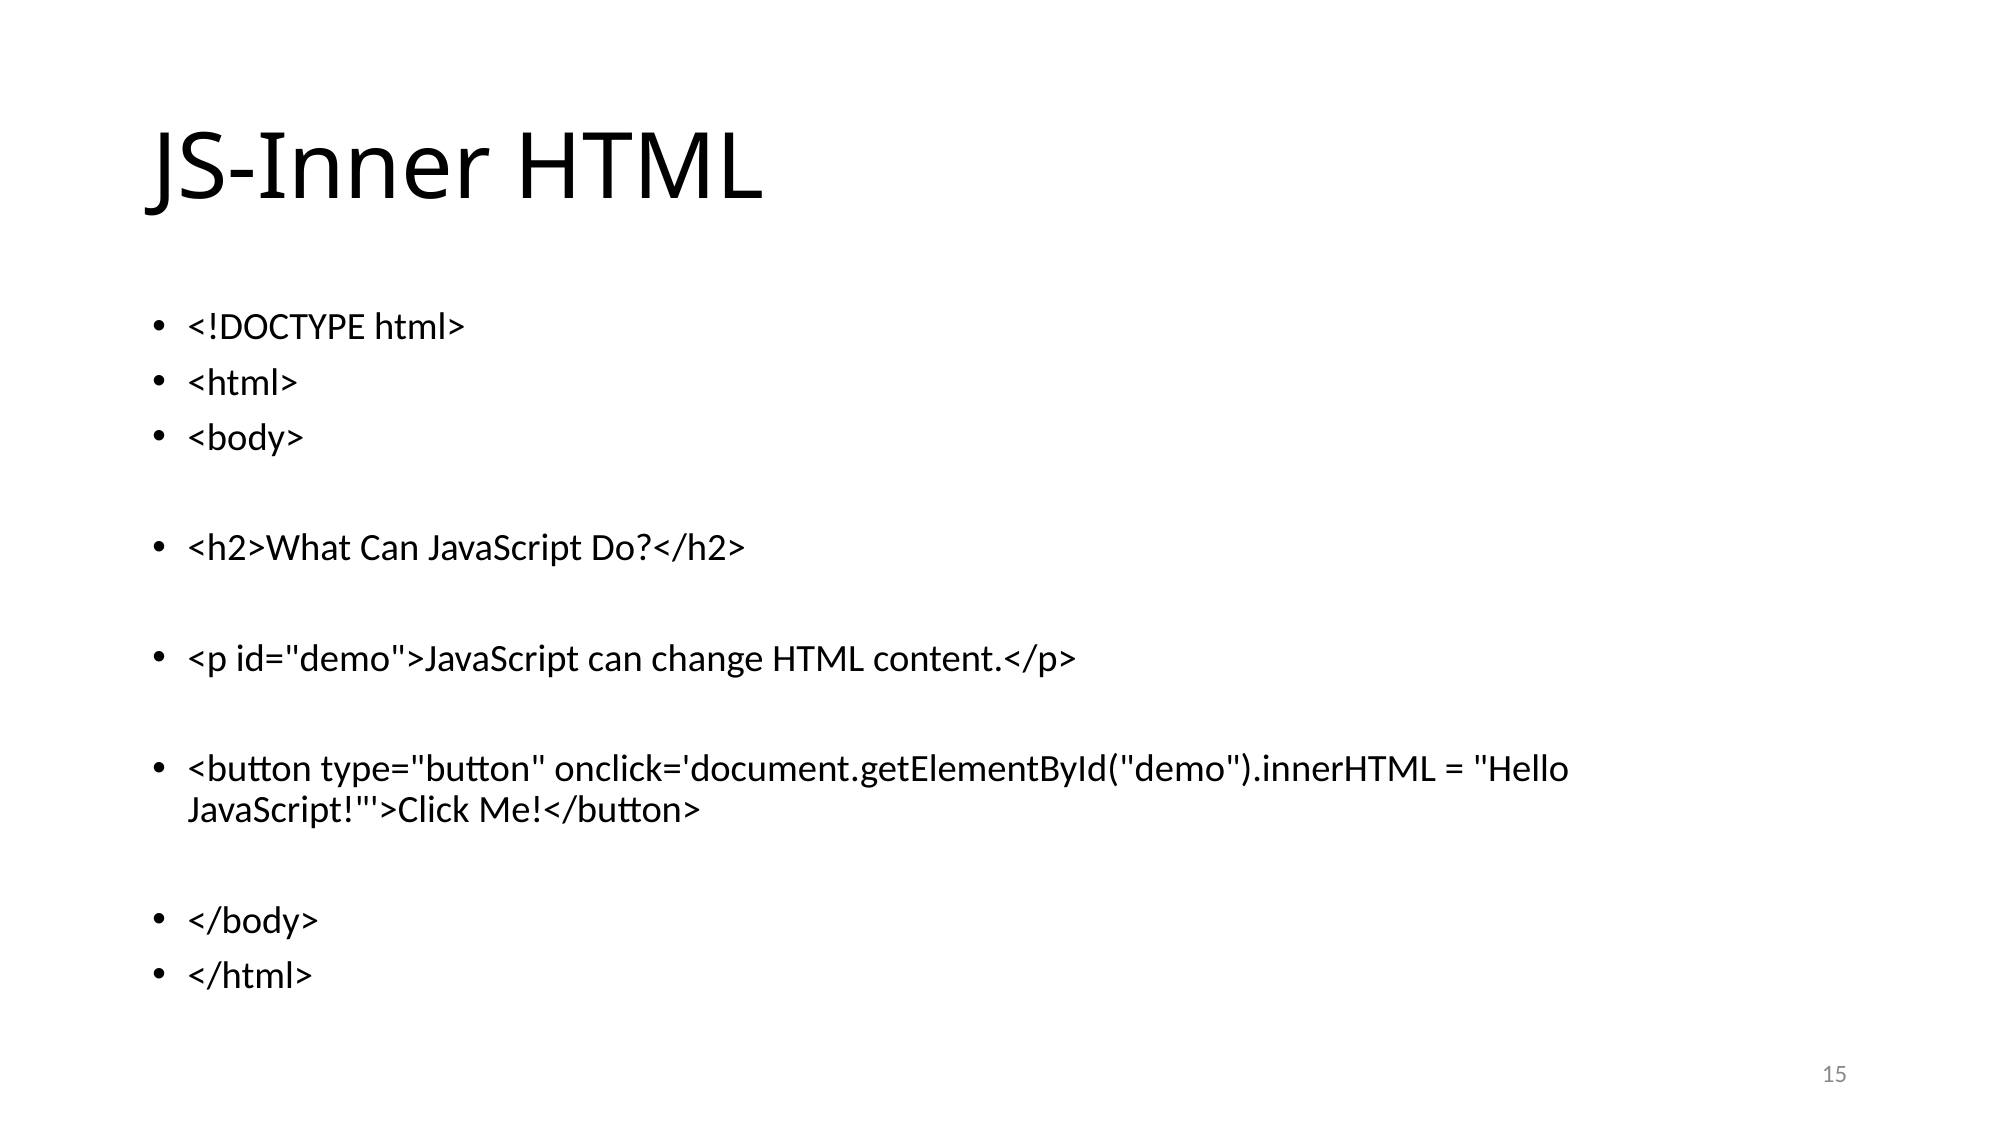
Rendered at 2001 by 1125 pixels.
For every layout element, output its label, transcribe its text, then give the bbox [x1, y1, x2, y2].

title JS-Inner HTML [137, 59, 1863, 278]
list <!DOCTYPE html> <html> <body> <h2>What Can JavaScript Do?</h2> <p id="demo">JavaScript can change HTML content.</p> <button type="button" onclick='document.getElementById("demo").innerHTML = "Hello JavaScript!"'>Click Me!</button> </body> </html> [137, 299, 1863, 1014]
slide_number 15 [1412, 1042, 1863, 1103]
